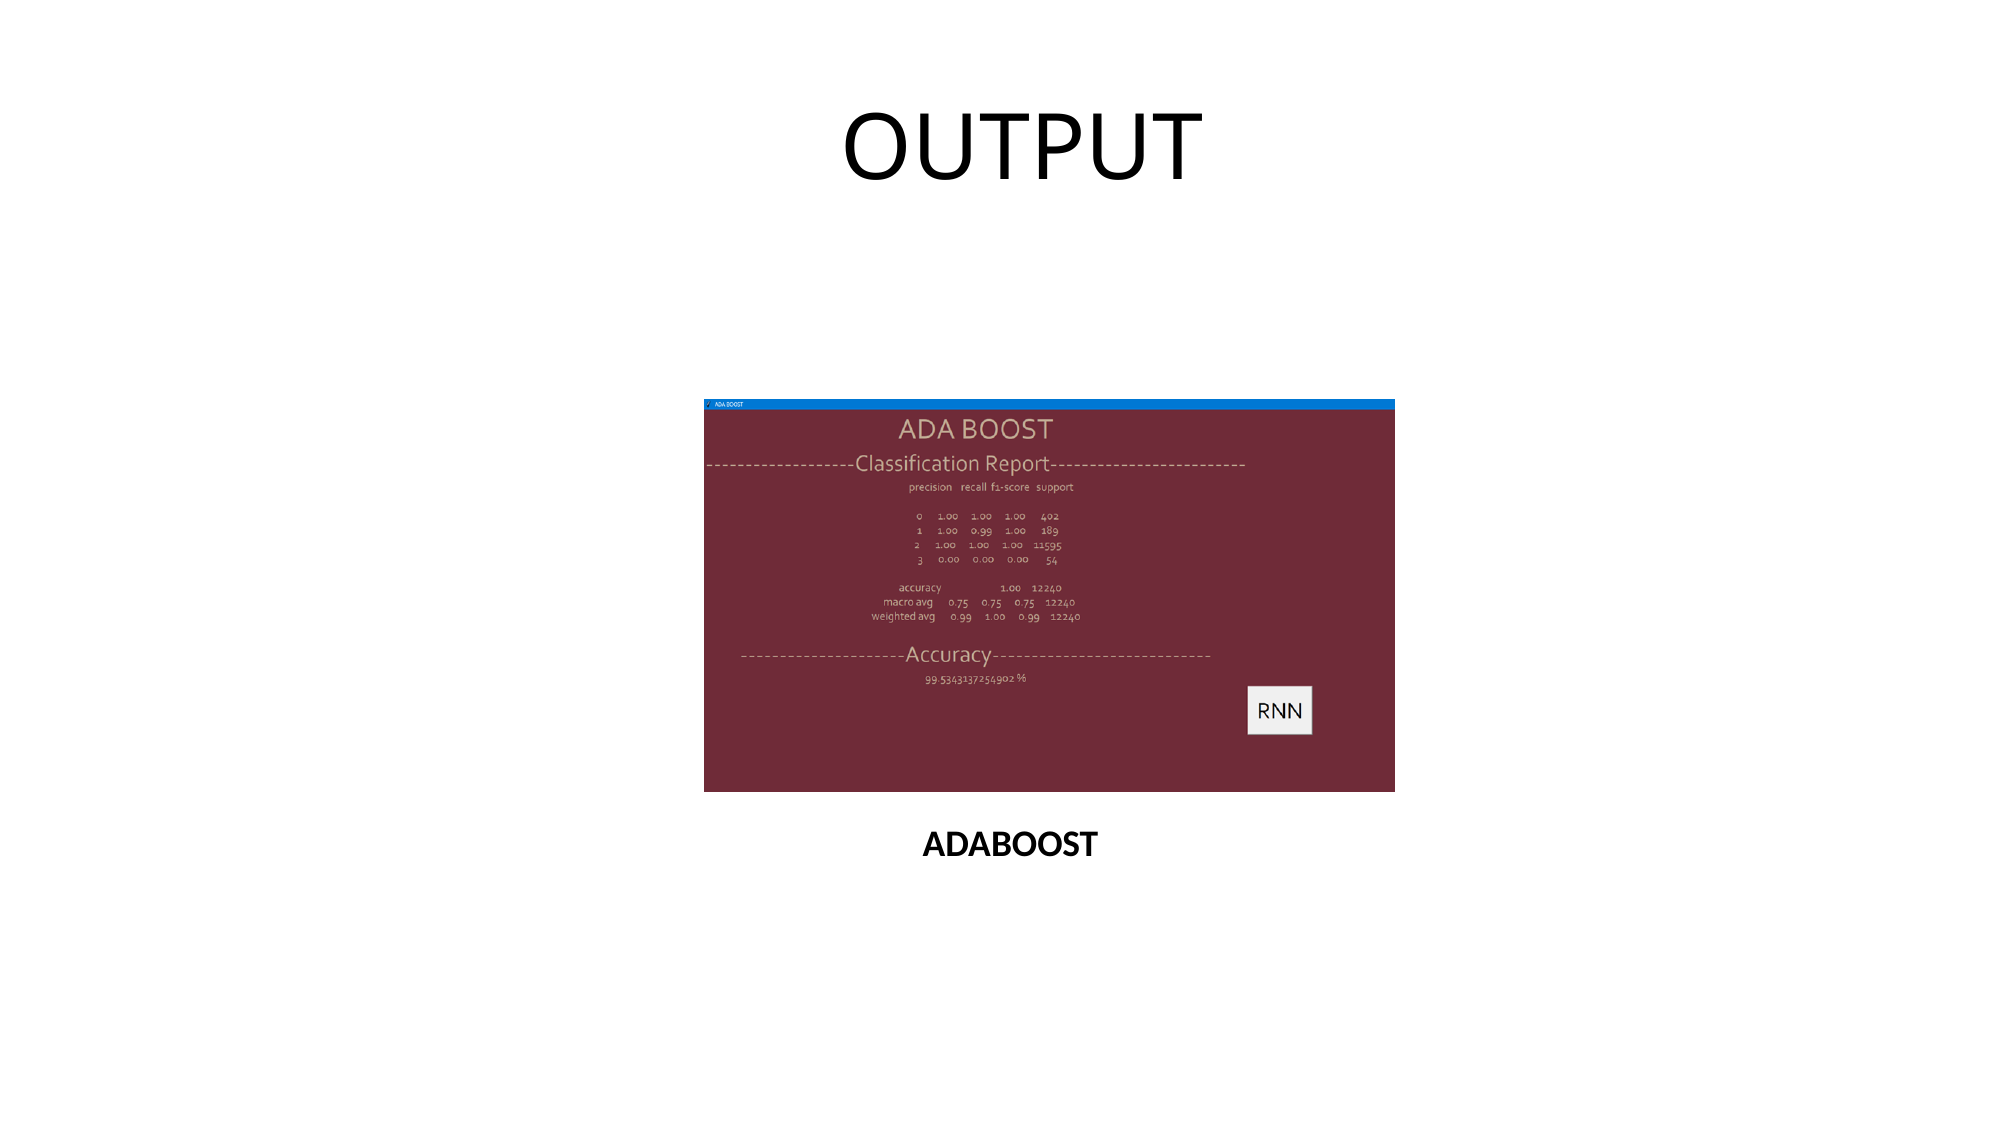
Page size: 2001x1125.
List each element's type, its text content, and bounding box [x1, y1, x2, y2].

text_box OUTPUT [136, 80, 1909, 206]
picture [703, 399, 1396, 793]
text_box ADABOOST [832, 811, 1189, 872]
